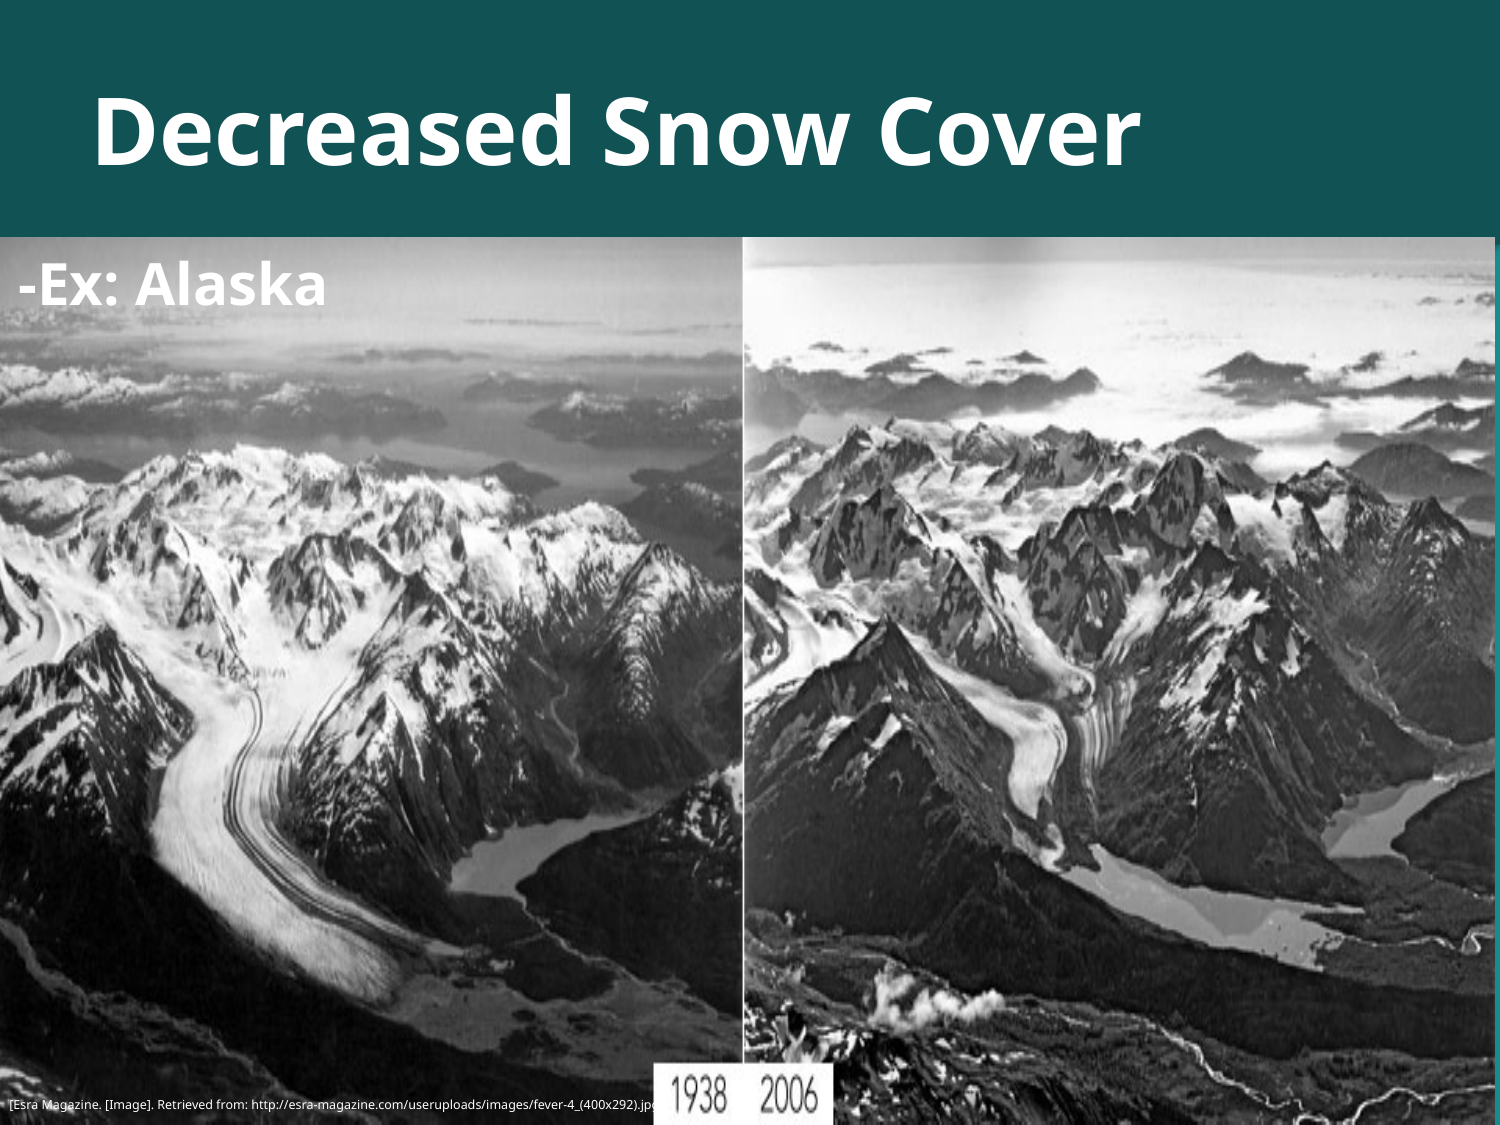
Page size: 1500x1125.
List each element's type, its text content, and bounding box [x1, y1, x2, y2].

title Decreased Snow Cover [75, 25, 1425, 231]
picture [0, 237, 1495, 1125]
